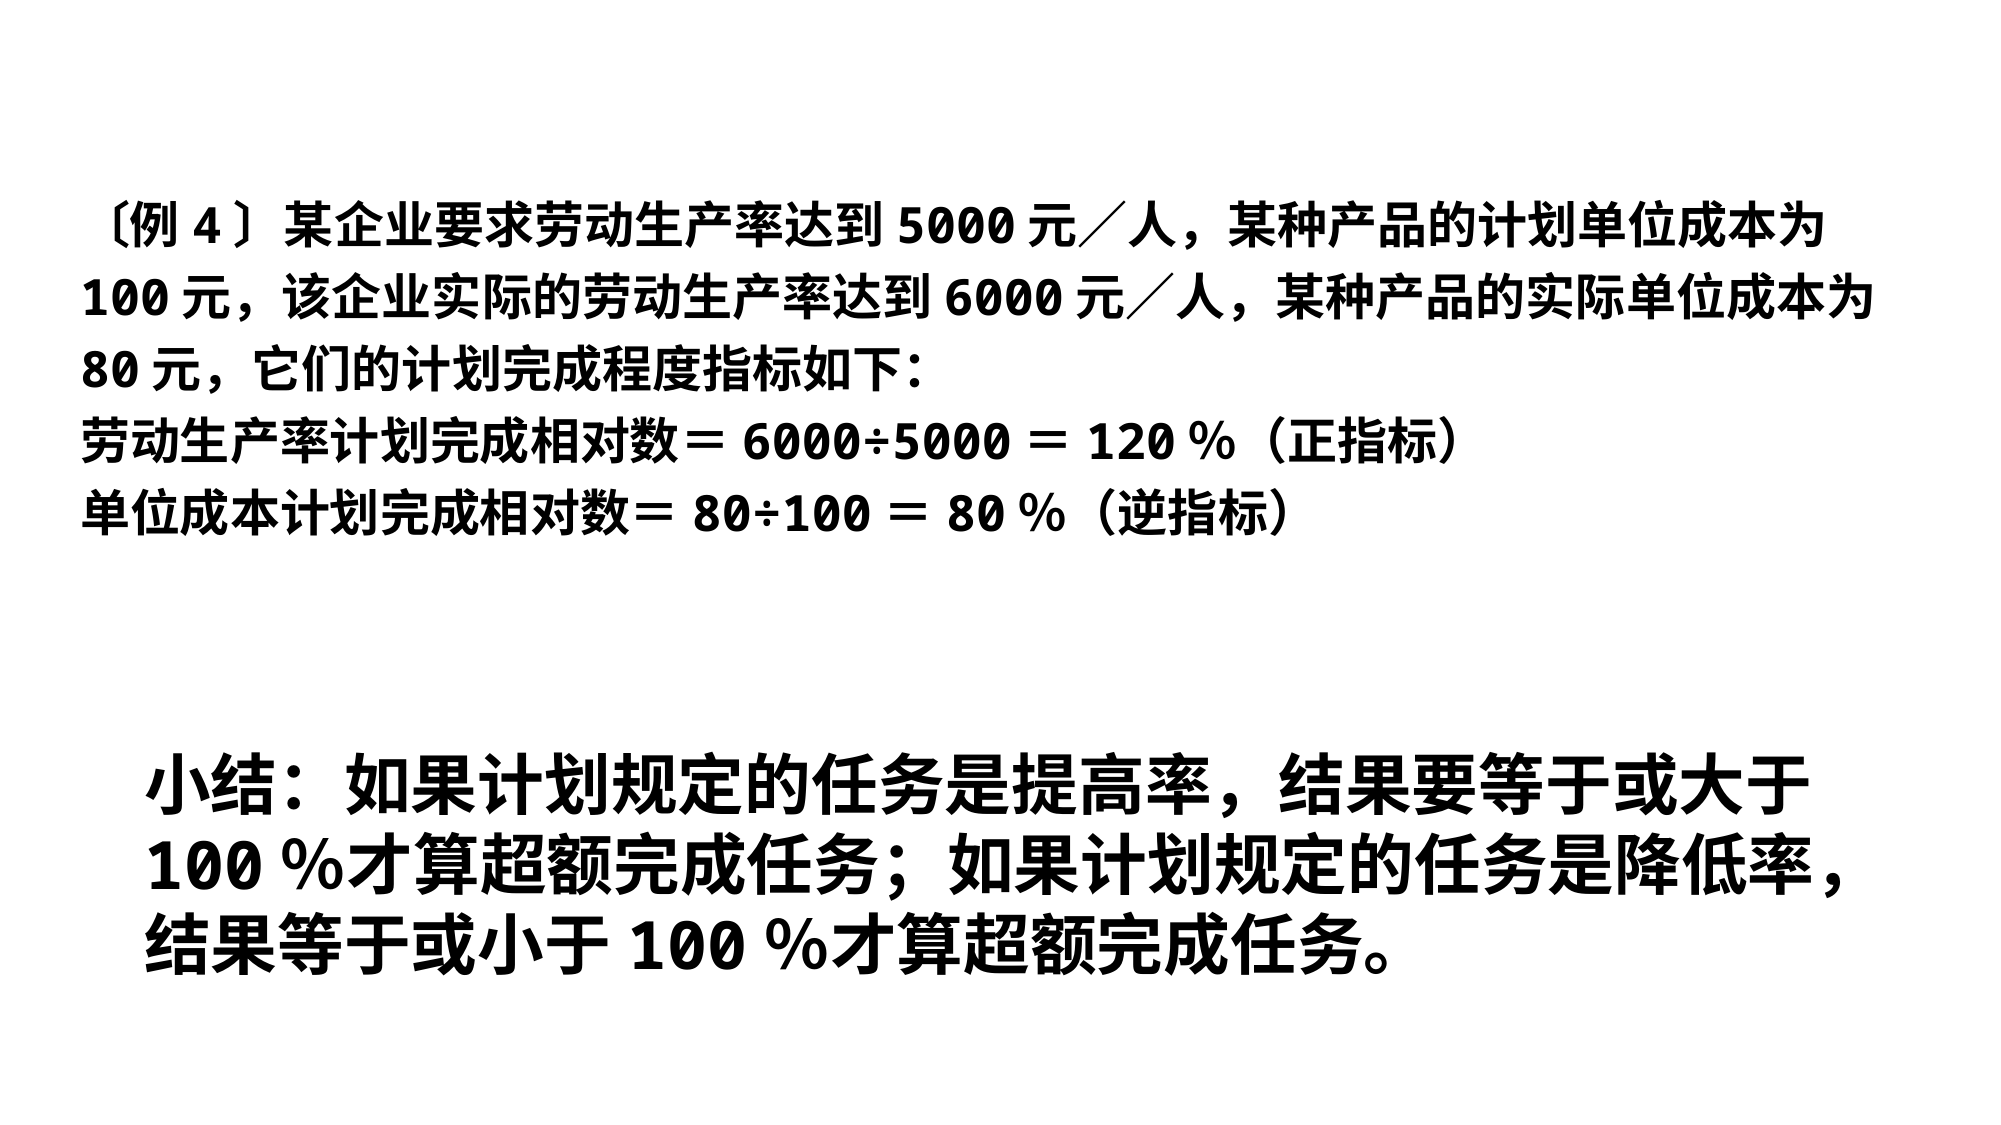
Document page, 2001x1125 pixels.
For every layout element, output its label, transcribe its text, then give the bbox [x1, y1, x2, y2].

title 〔例4〕某企业要求劳动生产率达到5000元∕人，某种产品的计划单位成本为100元，该企业实际的劳动生产率达到6000元∕人，某种产品的实际单位成本为80元，它们的计划完成程度指标如下： 劳动生产率计划完成相对数＝6000÷5000＝120％（正指标） 单位成本计划完成相对数＝80÷100＝80％（逆指标） [64, 40, 1920, 682]
text_box 小结：如果计划规定的任务是提高率，结果要等于或大于100％才算超额完成任务；如果计划规定的任务是降低率，结果等于或小于100％才算超额完成任务。 [129, 752, 1920, 990]
